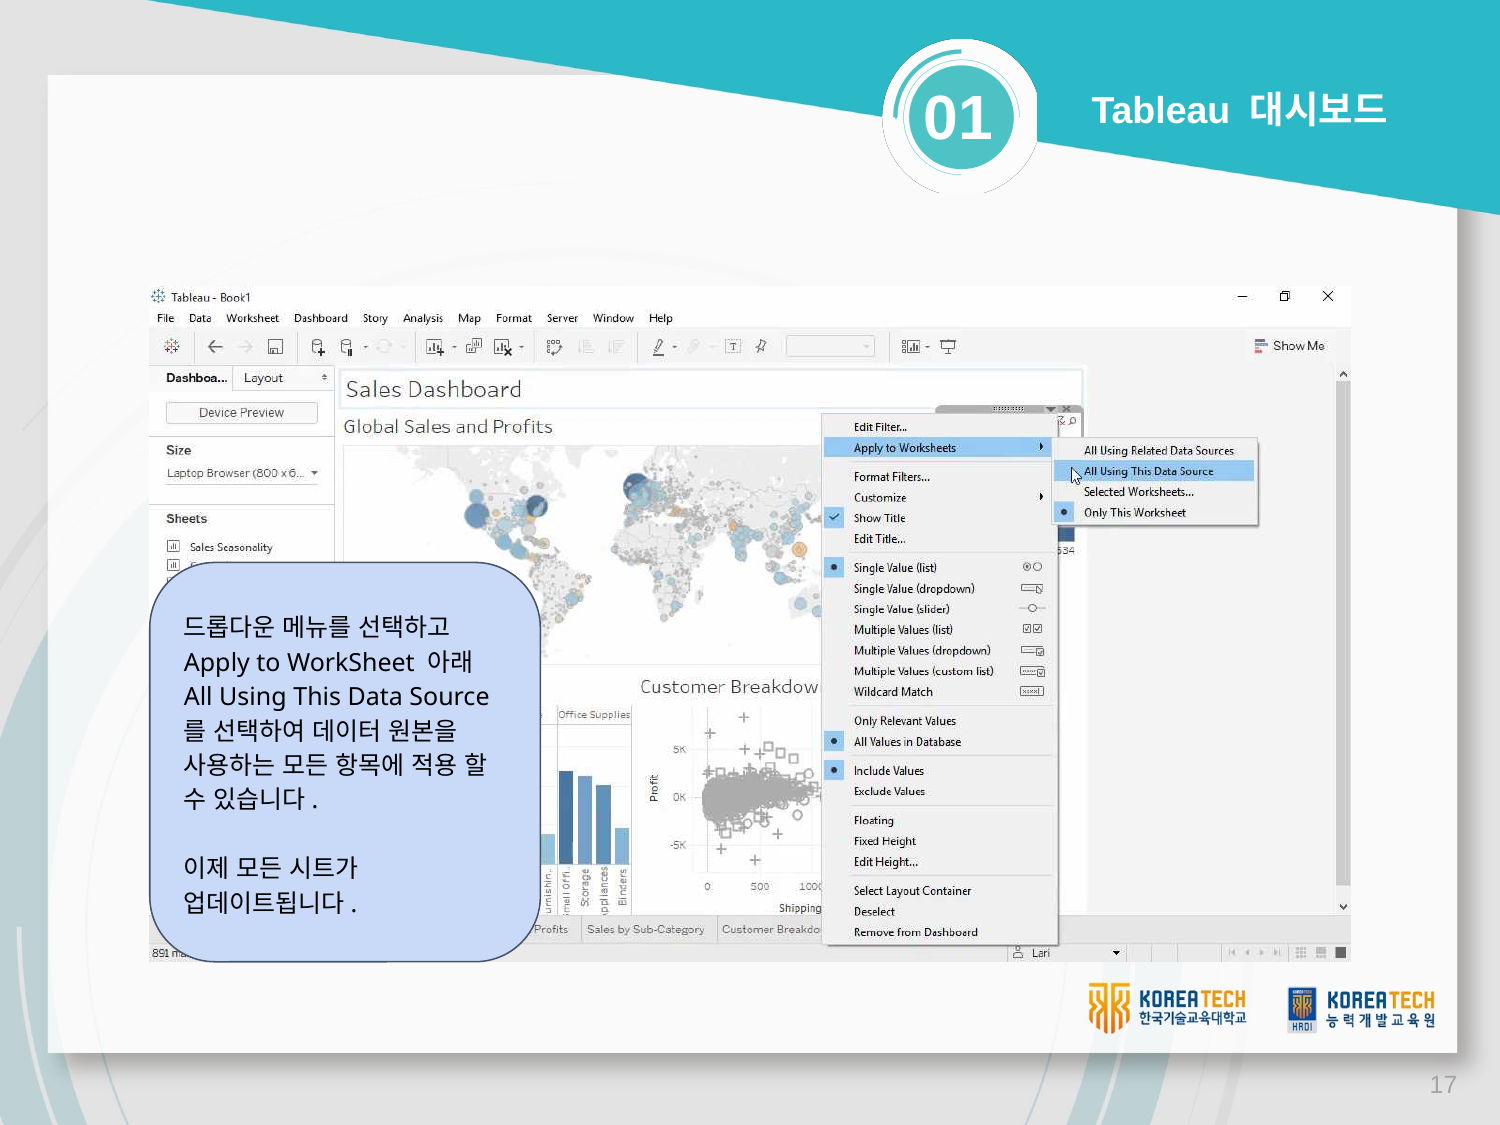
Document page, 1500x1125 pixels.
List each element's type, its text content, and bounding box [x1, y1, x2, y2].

slide_number 17 [1225, 1053, 1473, 1114]
text_box Tableau 대시보드 [1046, 78, 1433, 140]
picture [0, 0, 1500, 1125]
text_box [120, 170, 1273, 262]
